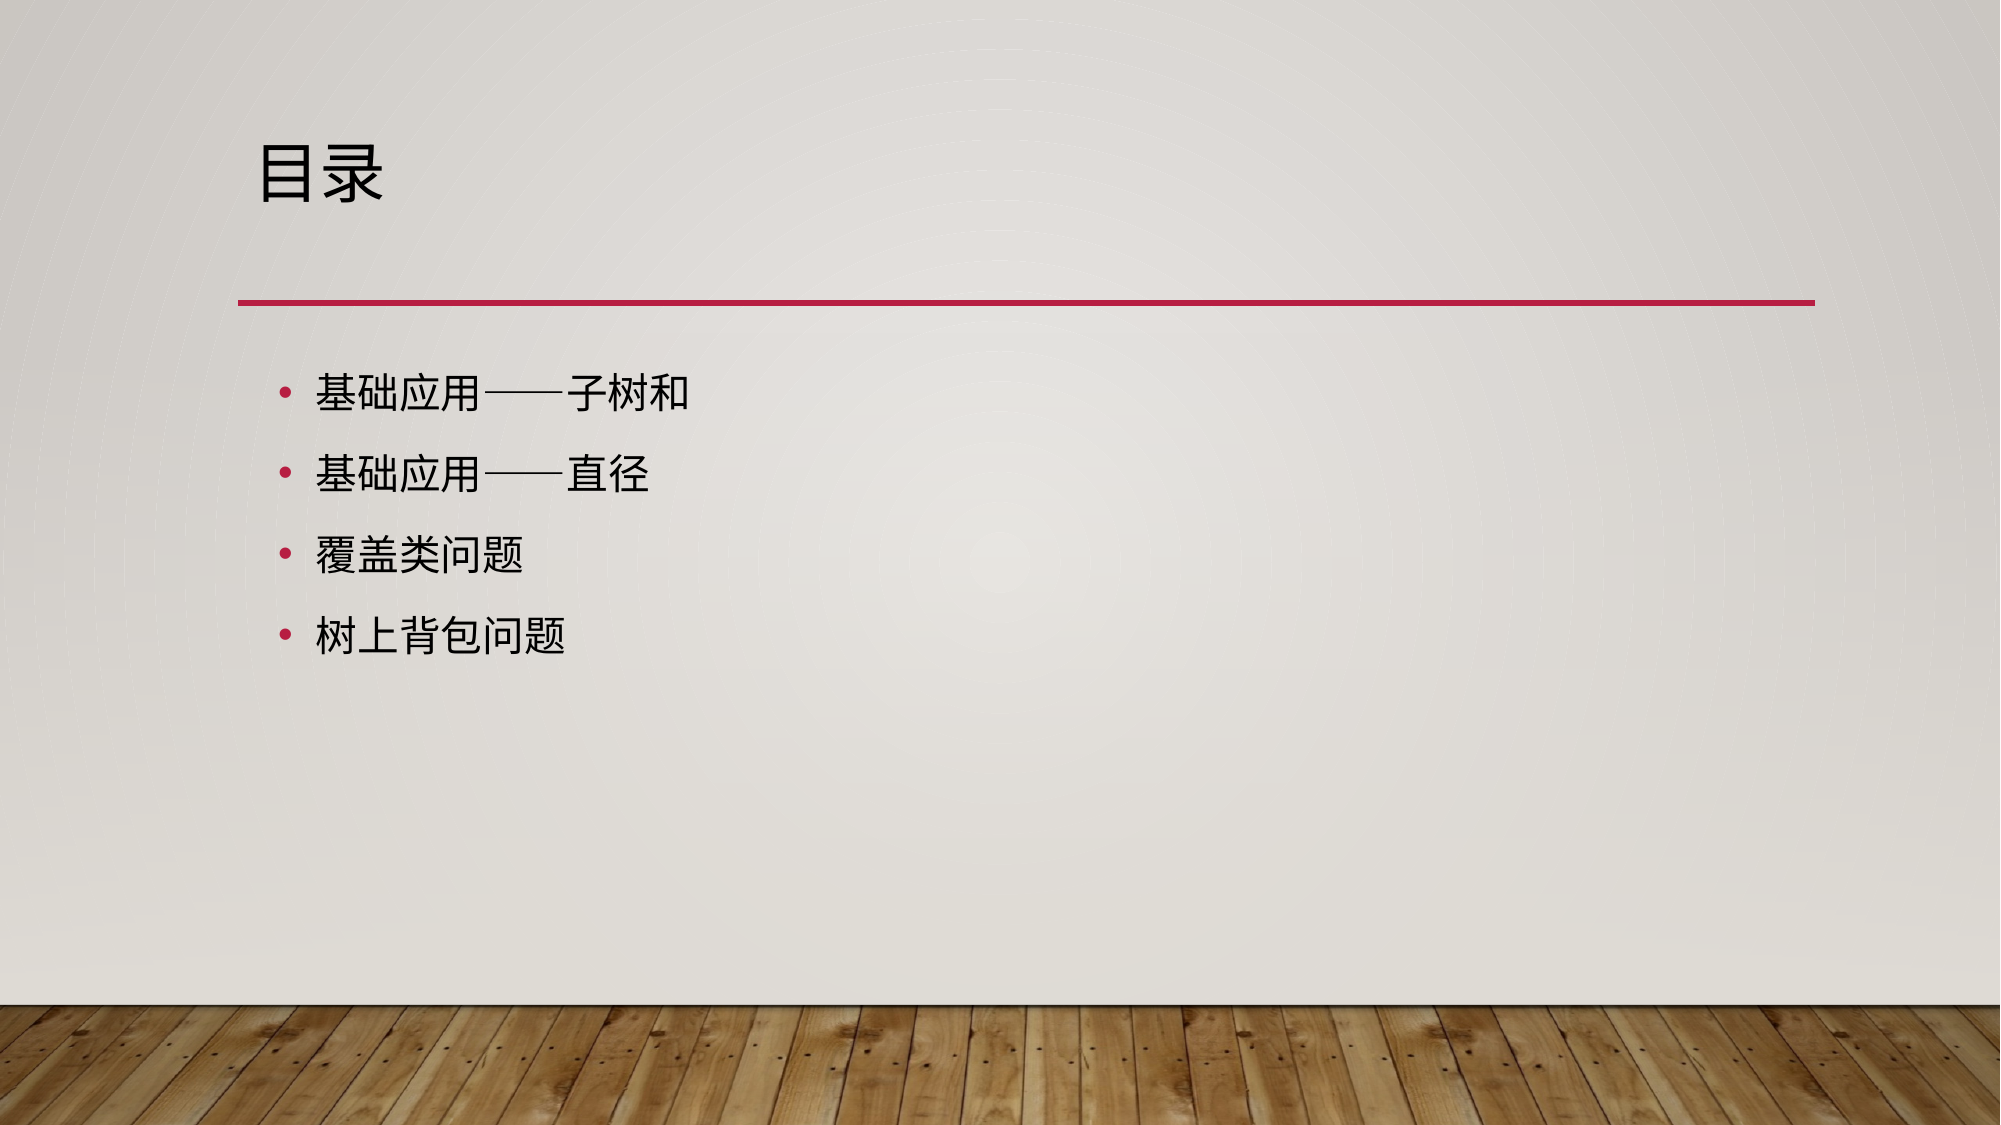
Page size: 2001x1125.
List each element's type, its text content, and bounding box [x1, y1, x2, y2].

text_box 基础应用——子树和 基础应用——直径 覆盖类问题 树上背包问题 [263, 349, 973, 916]
picture [0, 1005, 2000, 1125]
title 目录 [238, 131, 1814, 305]
